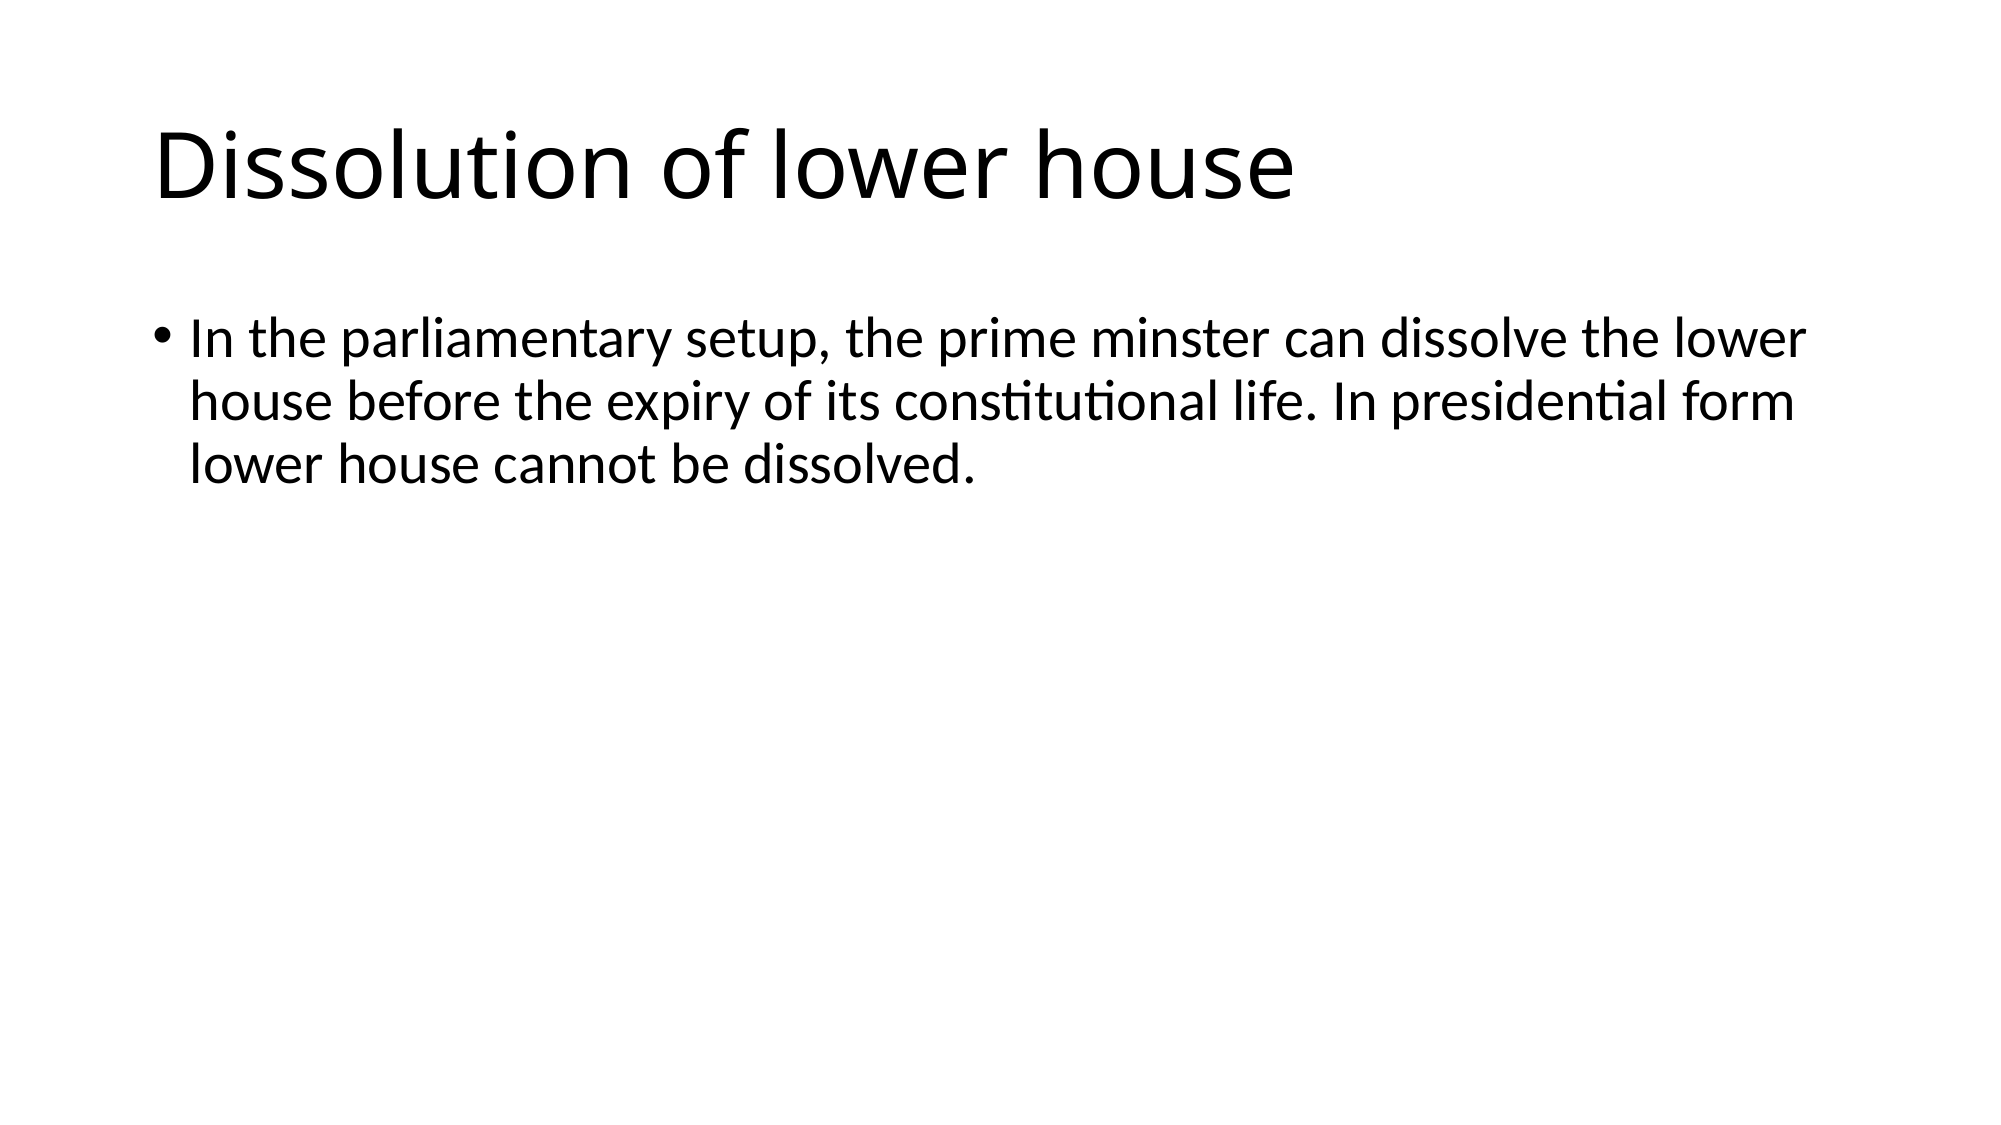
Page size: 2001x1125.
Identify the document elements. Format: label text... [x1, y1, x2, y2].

title Dissolution of lower house [137, 59, 1863, 278]
list In the parliamentary setup, the prime minster can dissolve the lower house before the expiry of its constitutional life. In presidential form lower house cannot be dissolved. [137, 299, 1863, 1014]
